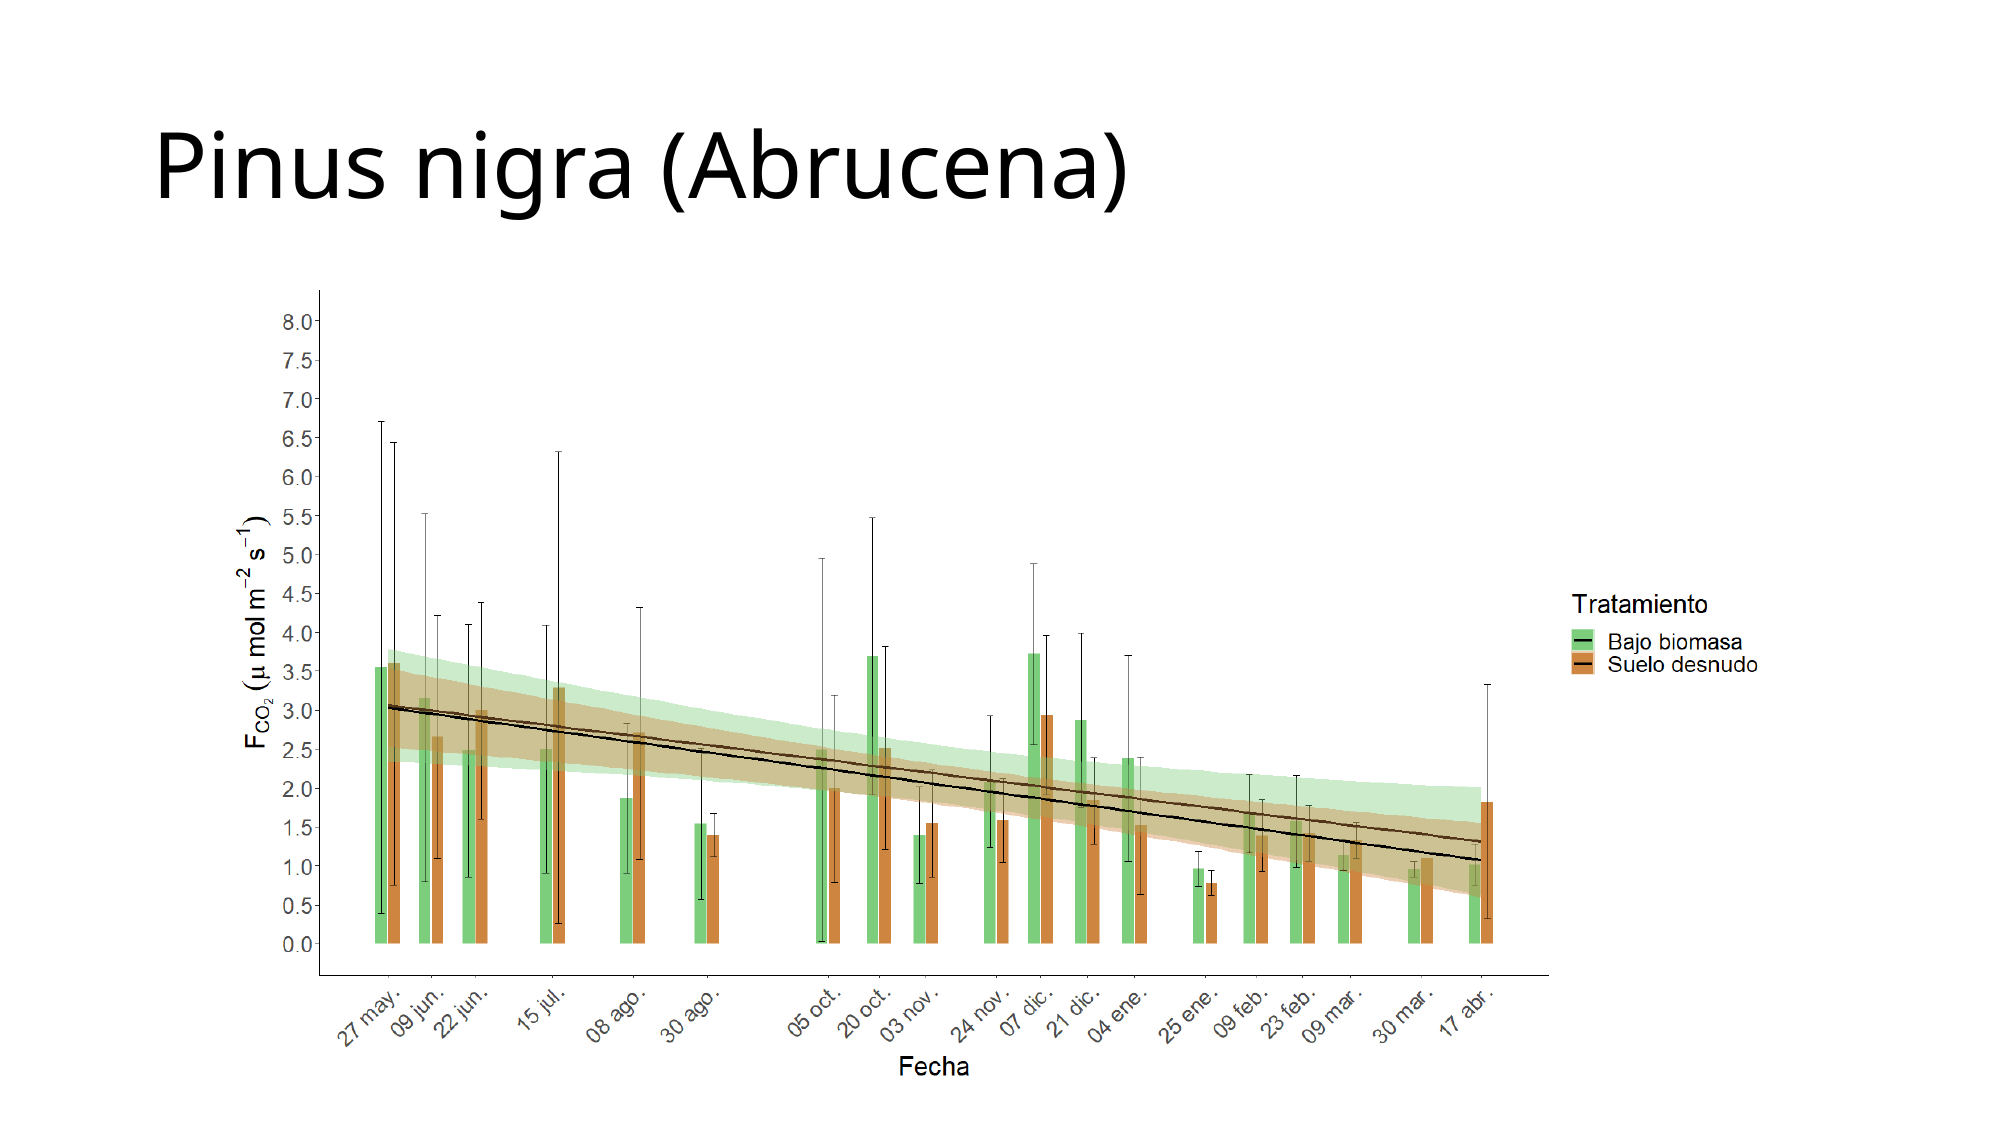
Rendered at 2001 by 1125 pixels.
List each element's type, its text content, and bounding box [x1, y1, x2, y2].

title Pinus nigra (Abrucena) [137, 59, 1863, 278]
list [227, 282, 1773, 1088]
